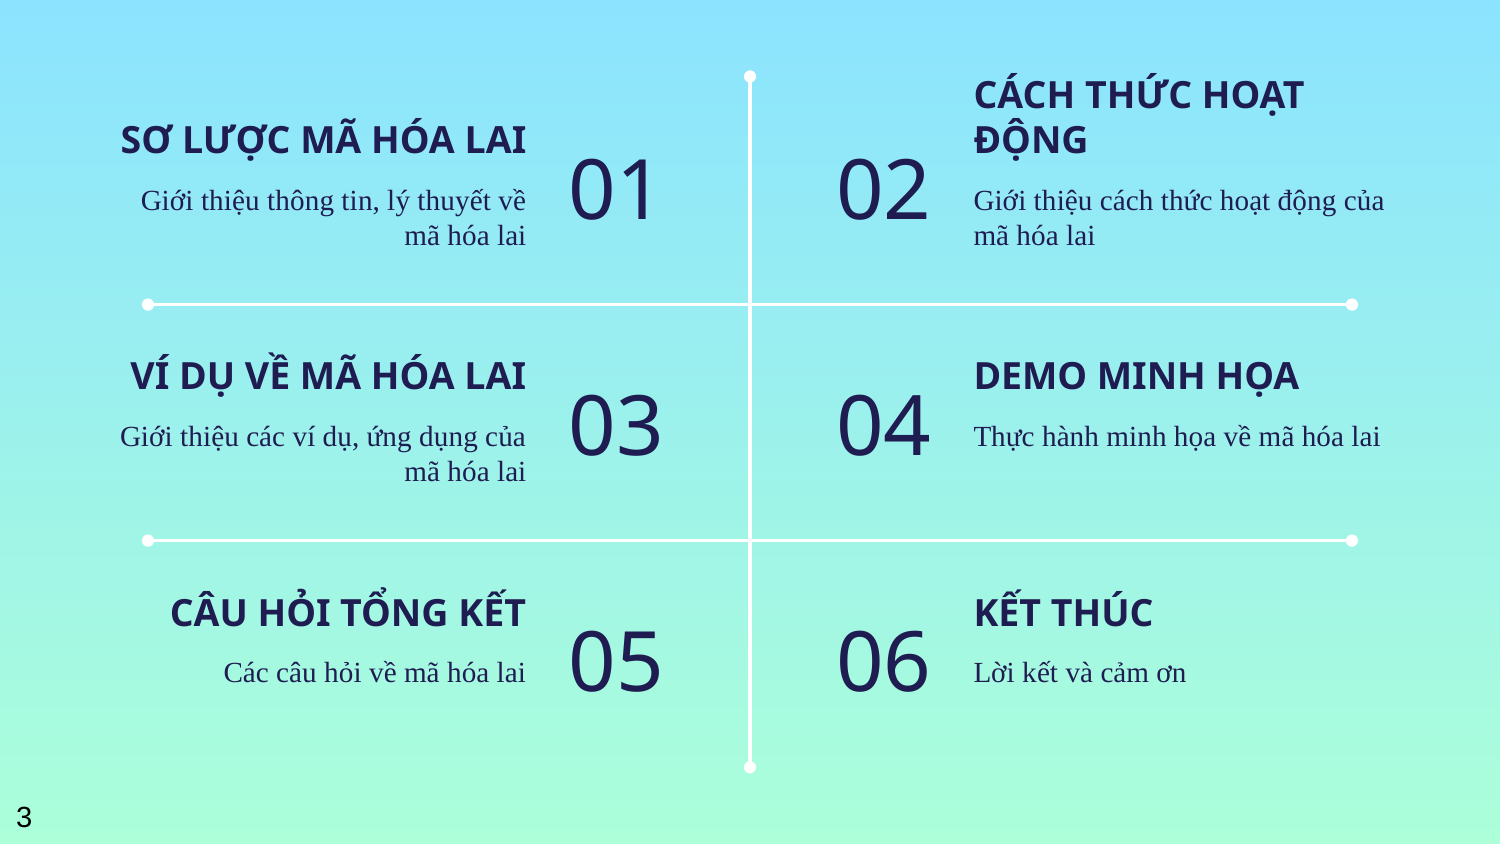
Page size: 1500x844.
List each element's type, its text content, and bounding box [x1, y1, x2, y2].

title DEMO MINH HỌA [958, 337, 1407, 402]
subtitle Thực hành minh họa về mã hóa lai [958, 402, 1407, 507]
subtitle Giới thiệu thông tin, lý thuyết về mã hóa lai [93, 166, 542, 271]
title 03 [553, 357, 745, 487]
title VÍ DỤ VỀ MÃ HÓA LAI [93, 337, 542, 402]
title 05 [553, 592, 745, 723]
title SƠ LƯỢC MÃ HÓA LAI [93, 100, 542, 166]
title 01 [553, 121, 745, 251]
title 02 [754, 121, 946, 251]
subtitle Giới thiệu cách thức hoạt động của mã hóa lai [958, 166, 1407, 271]
text_box 3 [1, 790, 50, 841]
title CÂU HỎI TỔNG KẾT [93, 573, 542, 638]
subtitle Giới thiệu các ví dụ, ứng dụng của mã hóa lai [93, 402, 542, 507]
title KẾT THÚC [958, 573, 1407, 638]
subtitle Lời kết và cảm ơn [958, 638, 1407, 743]
title 04 [754, 357, 946, 487]
title 06 [754, 592, 946, 723]
title CÁCH THỨC HOẠT ĐỘNG [958, 100, 1407, 166]
subtitle Các câu hỏi về mã hóa lai [93, 638, 542, 743]
